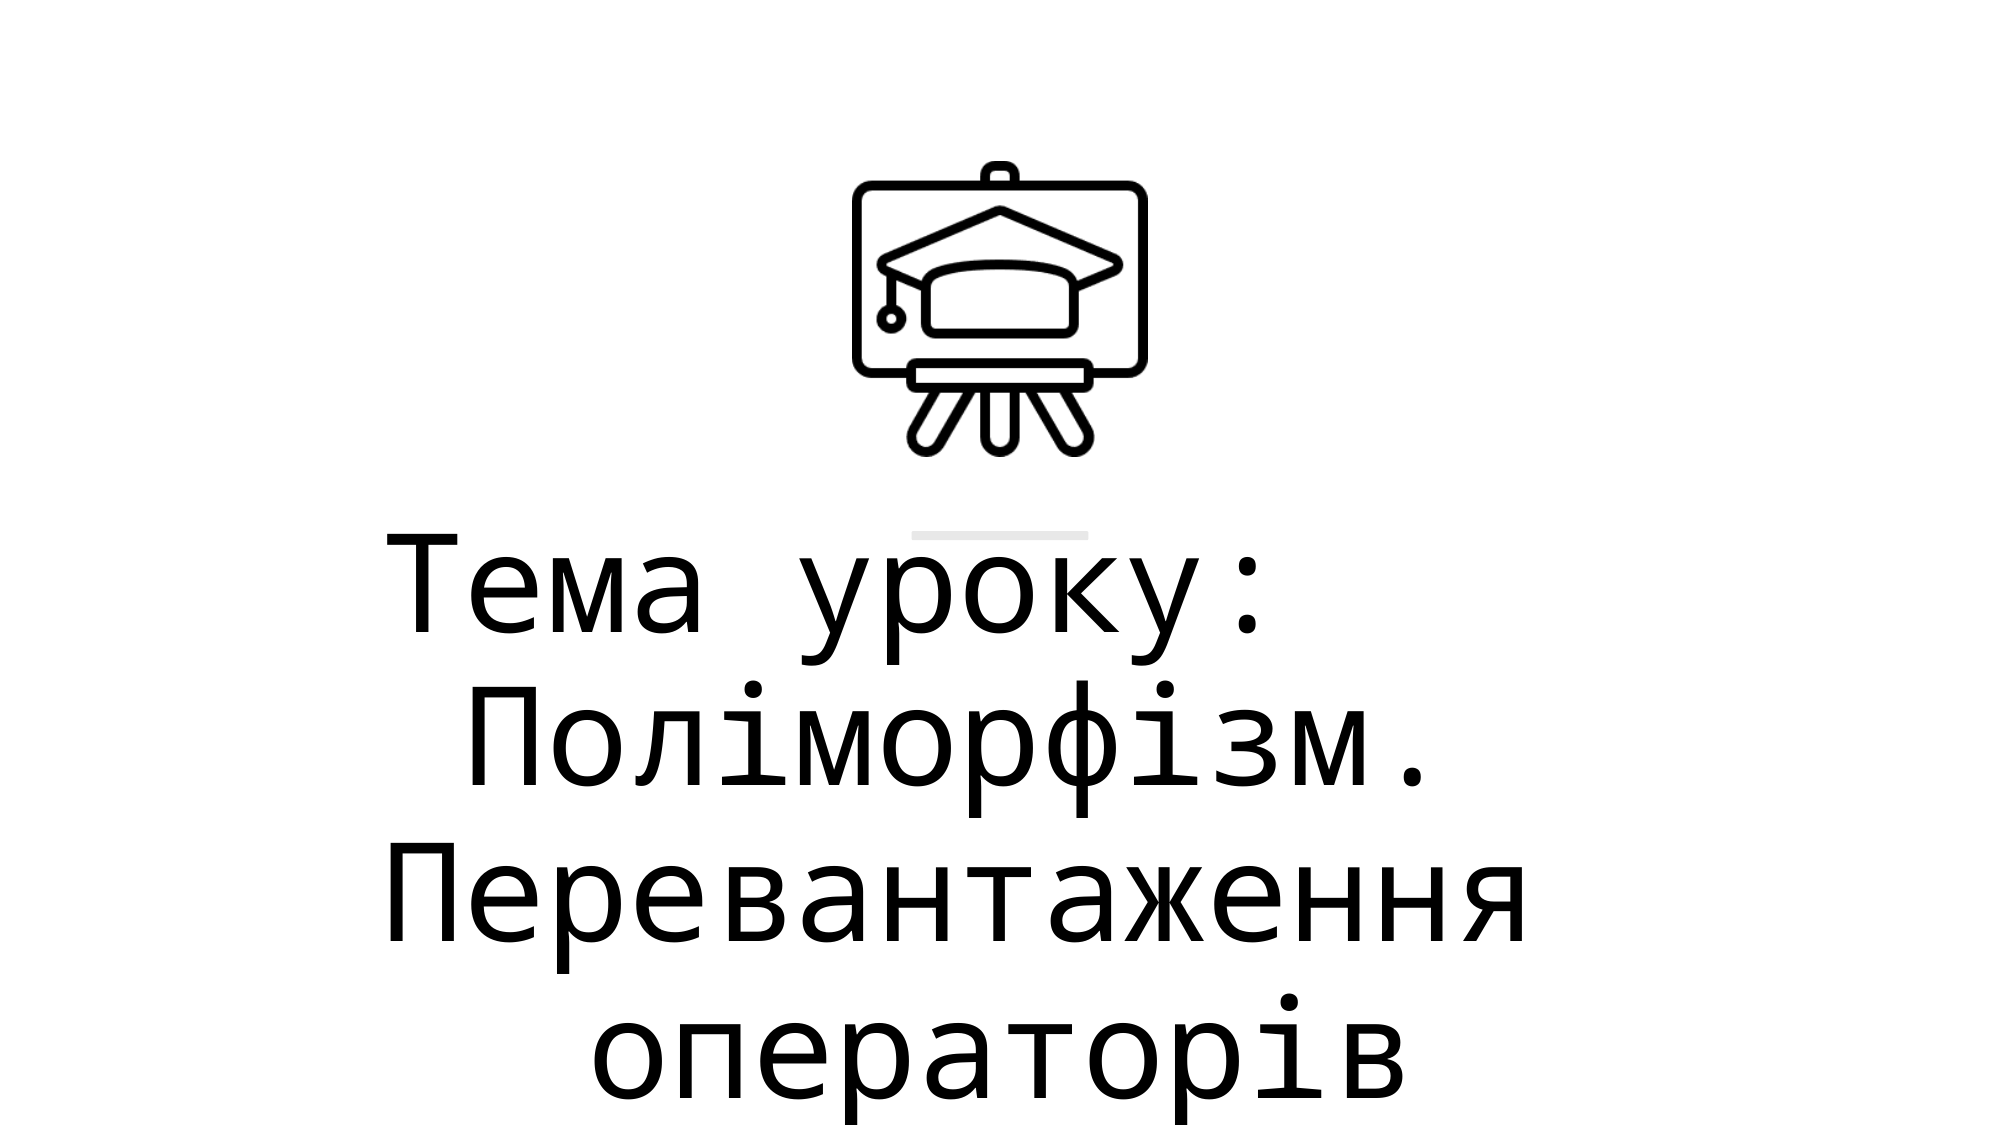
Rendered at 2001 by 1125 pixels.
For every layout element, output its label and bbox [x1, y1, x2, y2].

text_box [0, 0, 2000, 1125]
text_box [851, 160, 1148, 457]
text_box [911, 530, 1089, 541]
